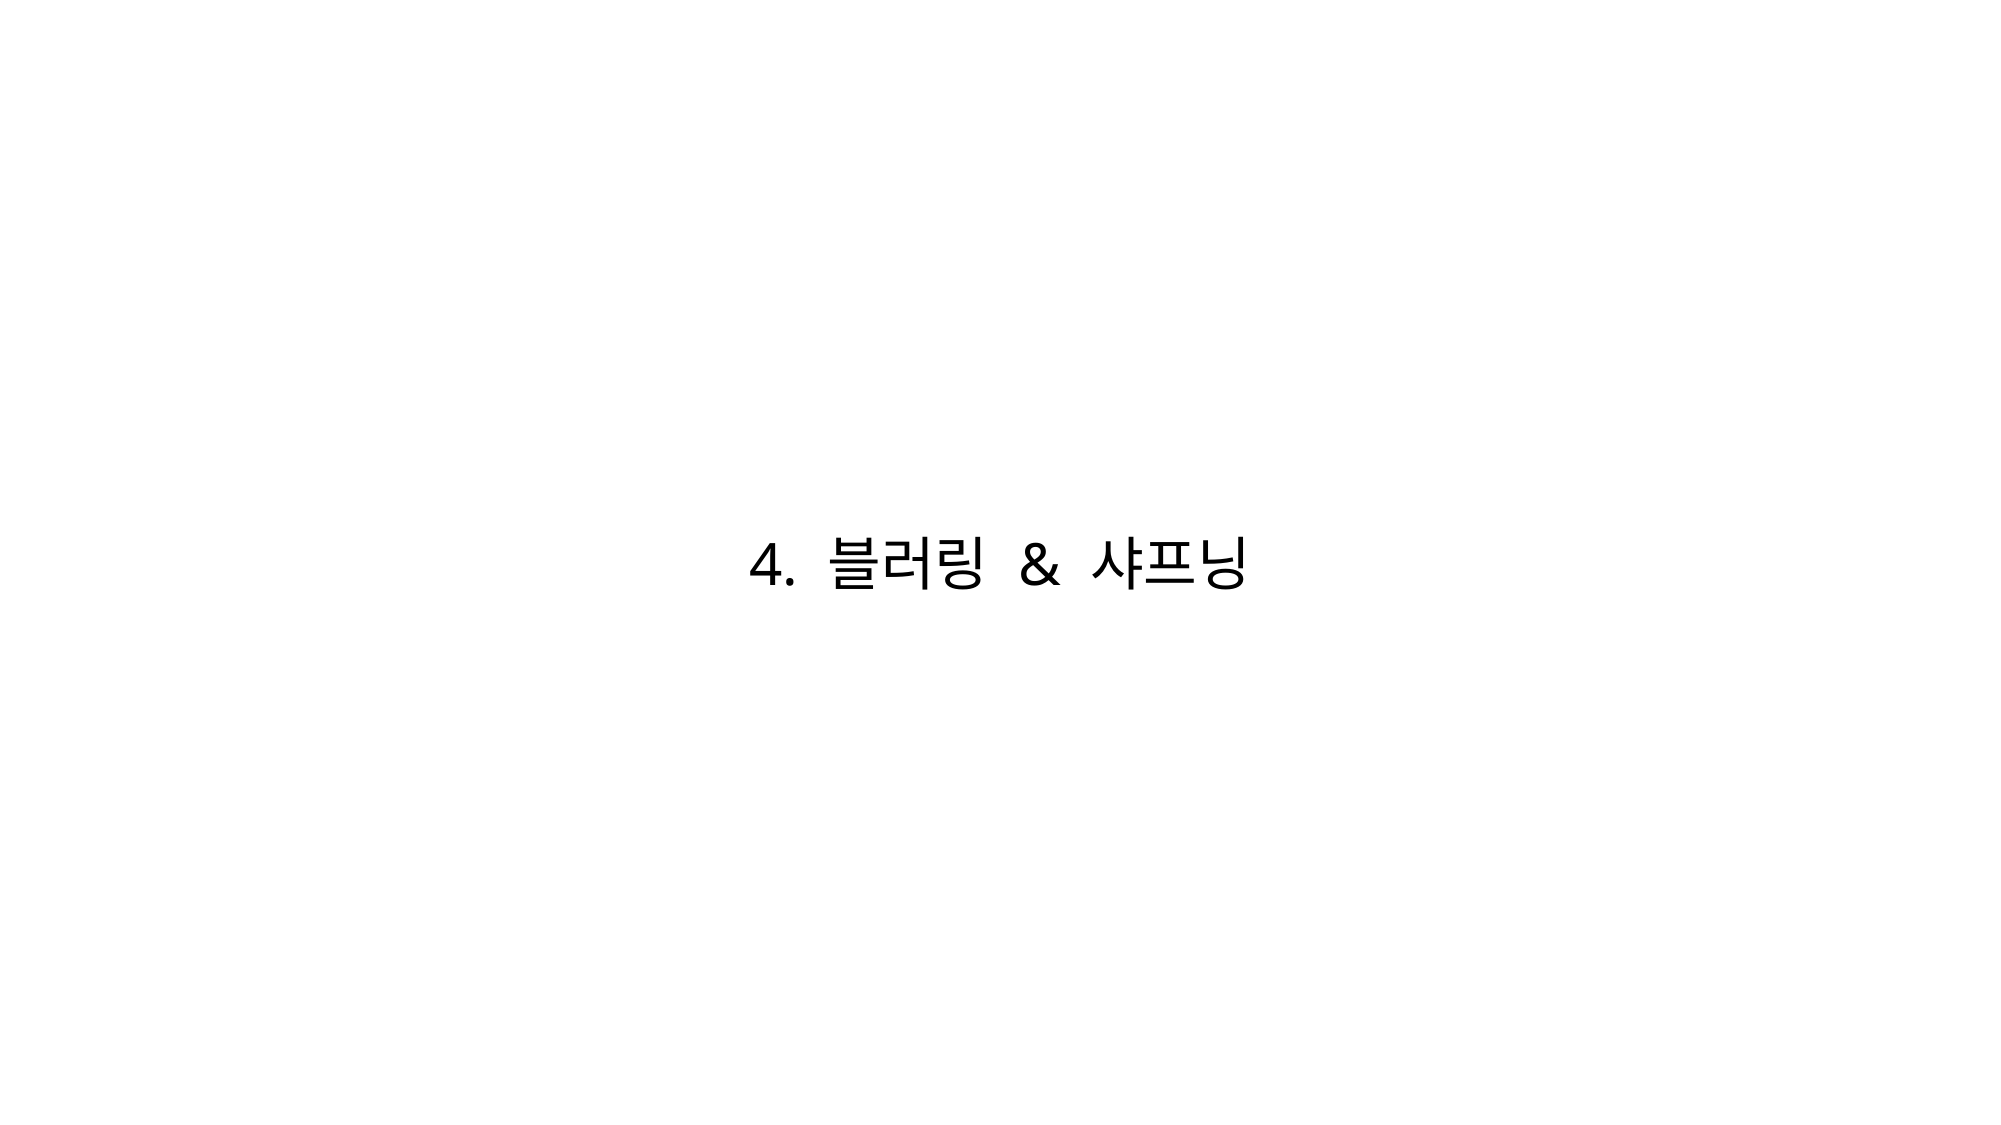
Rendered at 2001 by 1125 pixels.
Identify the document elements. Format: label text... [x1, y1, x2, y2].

text_box 4. 블러링 & 샤프닝 [725, 519, 1275, 605]
